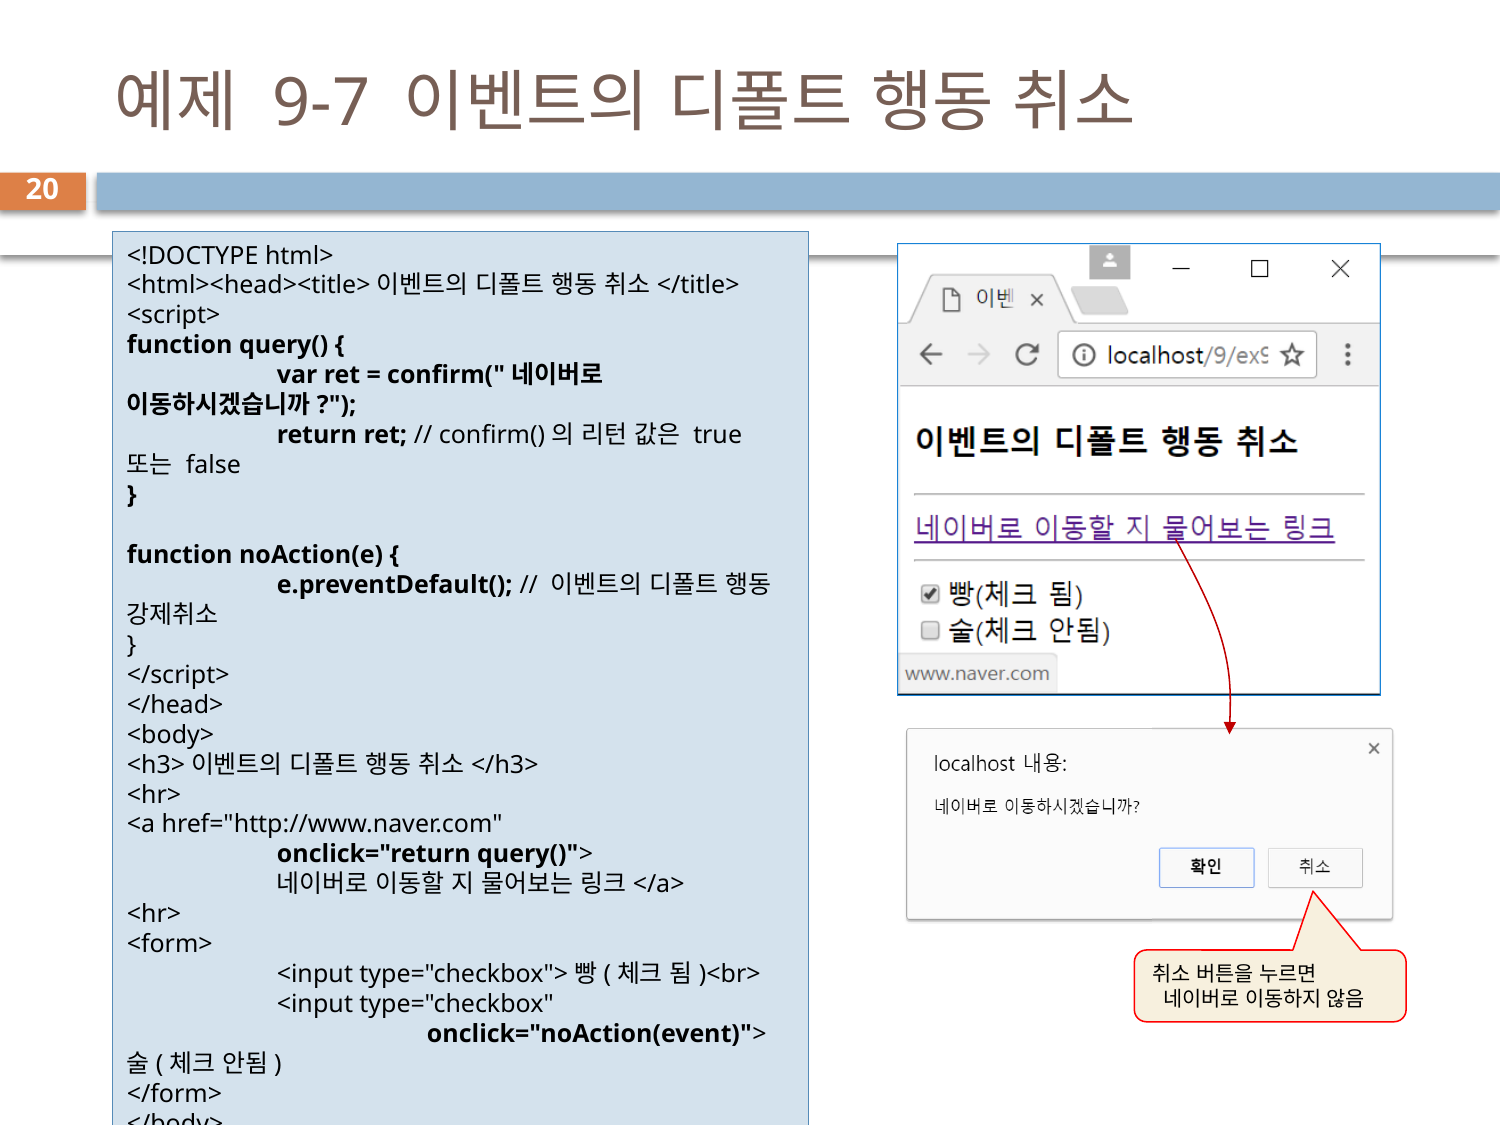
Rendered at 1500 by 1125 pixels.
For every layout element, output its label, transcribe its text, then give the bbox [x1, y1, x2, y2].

title 예제 9-7 이벤트의 디폴트 행동 취소 [99, 37, 1438, 161]
text_box <!DOCTYPE html> <html><head><title>이벤트의 디폴트 행동 취소</title> <script> function query() { var ret = confirm("네이버로 이동하시겠습니까?"); return ret; // confirm()의 리턴 값은 true 또는 false } function noAction(e) { e.preventDefault(); // 이벤트의 디폴트 행동 강제취소 } </script> </head> <body> <h3>이벤트의 디폴트 행동 취소</h3> <hr> <a href="http://www.naver.com" onclick="return query()"> 네이버로 이동할 지 물어보는 링크</a> <hr> <form> <input type="checkbox">빵(체크 됨)<br> <input type="checkbox" onclick="noAction(event)">술(체크 안됨) </form> </body> </html> [112, 231, 809, 1125]
slide_number 20 [0, 170, 87, 211]
text_box 취소 버튼을 누르면 네이버로 이동하지 않음 [1134, 939, 1407, 1022]
picture [897, 243, 1381, 696]
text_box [903, 721, 1400, 929]
text_box [1221, 705, 1232, 721]
